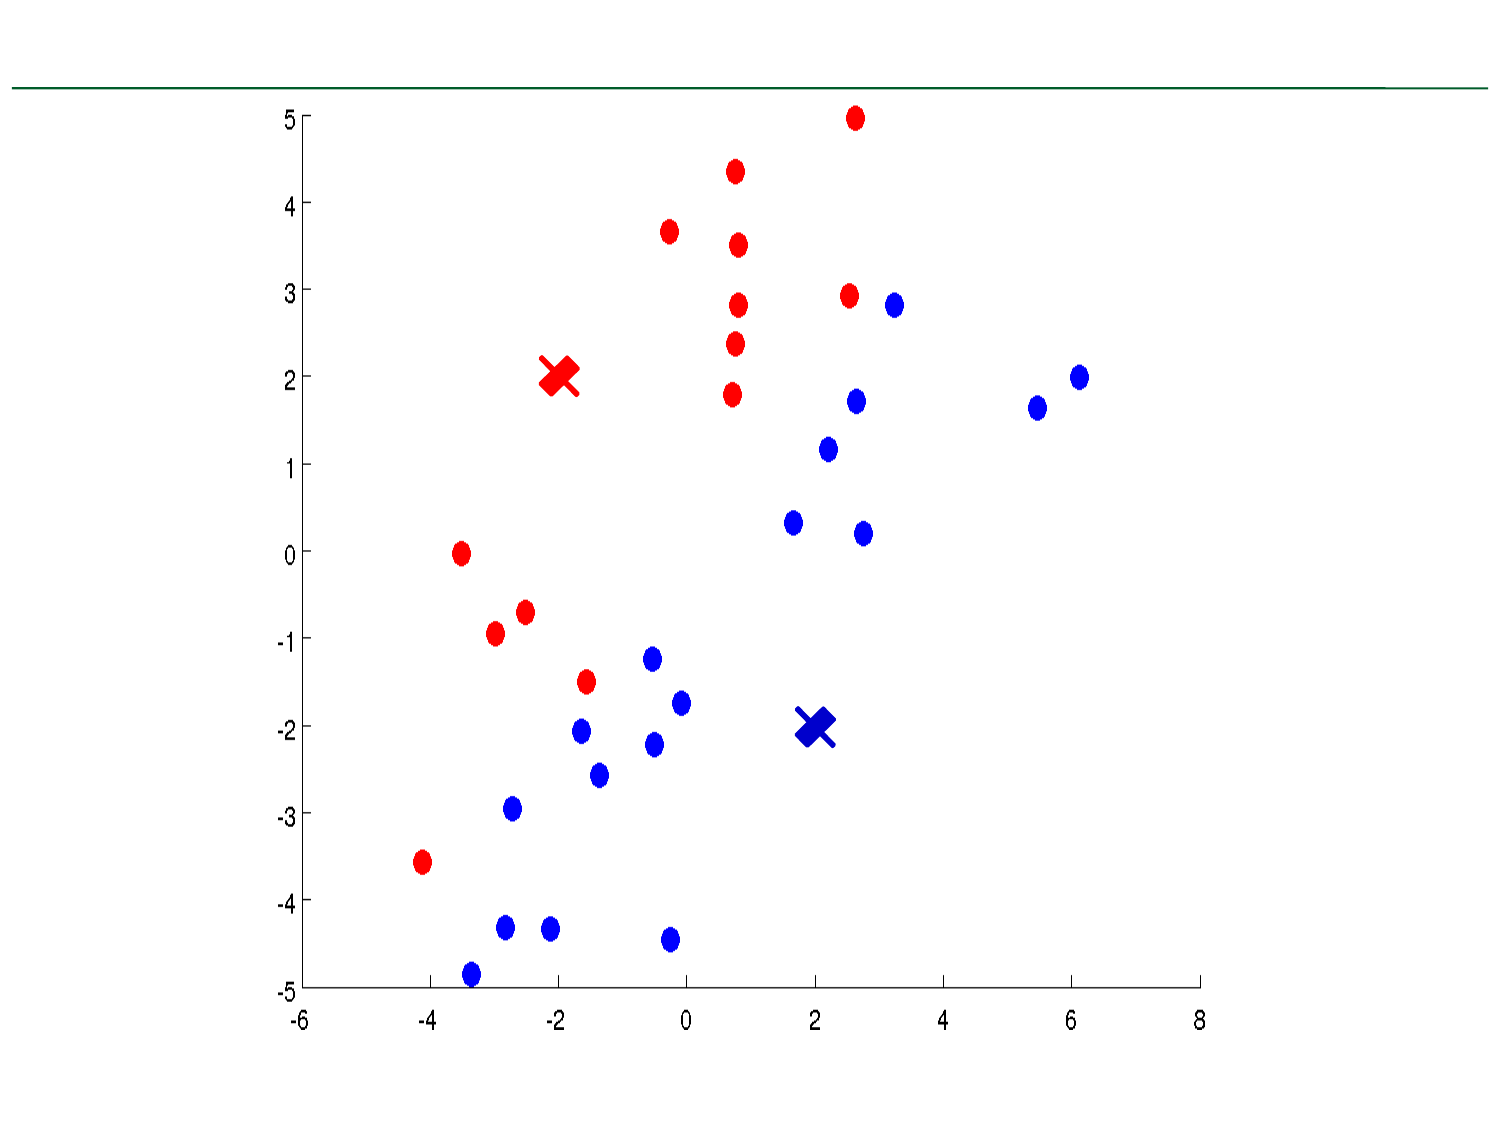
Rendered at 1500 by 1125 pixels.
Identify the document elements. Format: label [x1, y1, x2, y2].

picture [274, 95, 1211, 1030]
